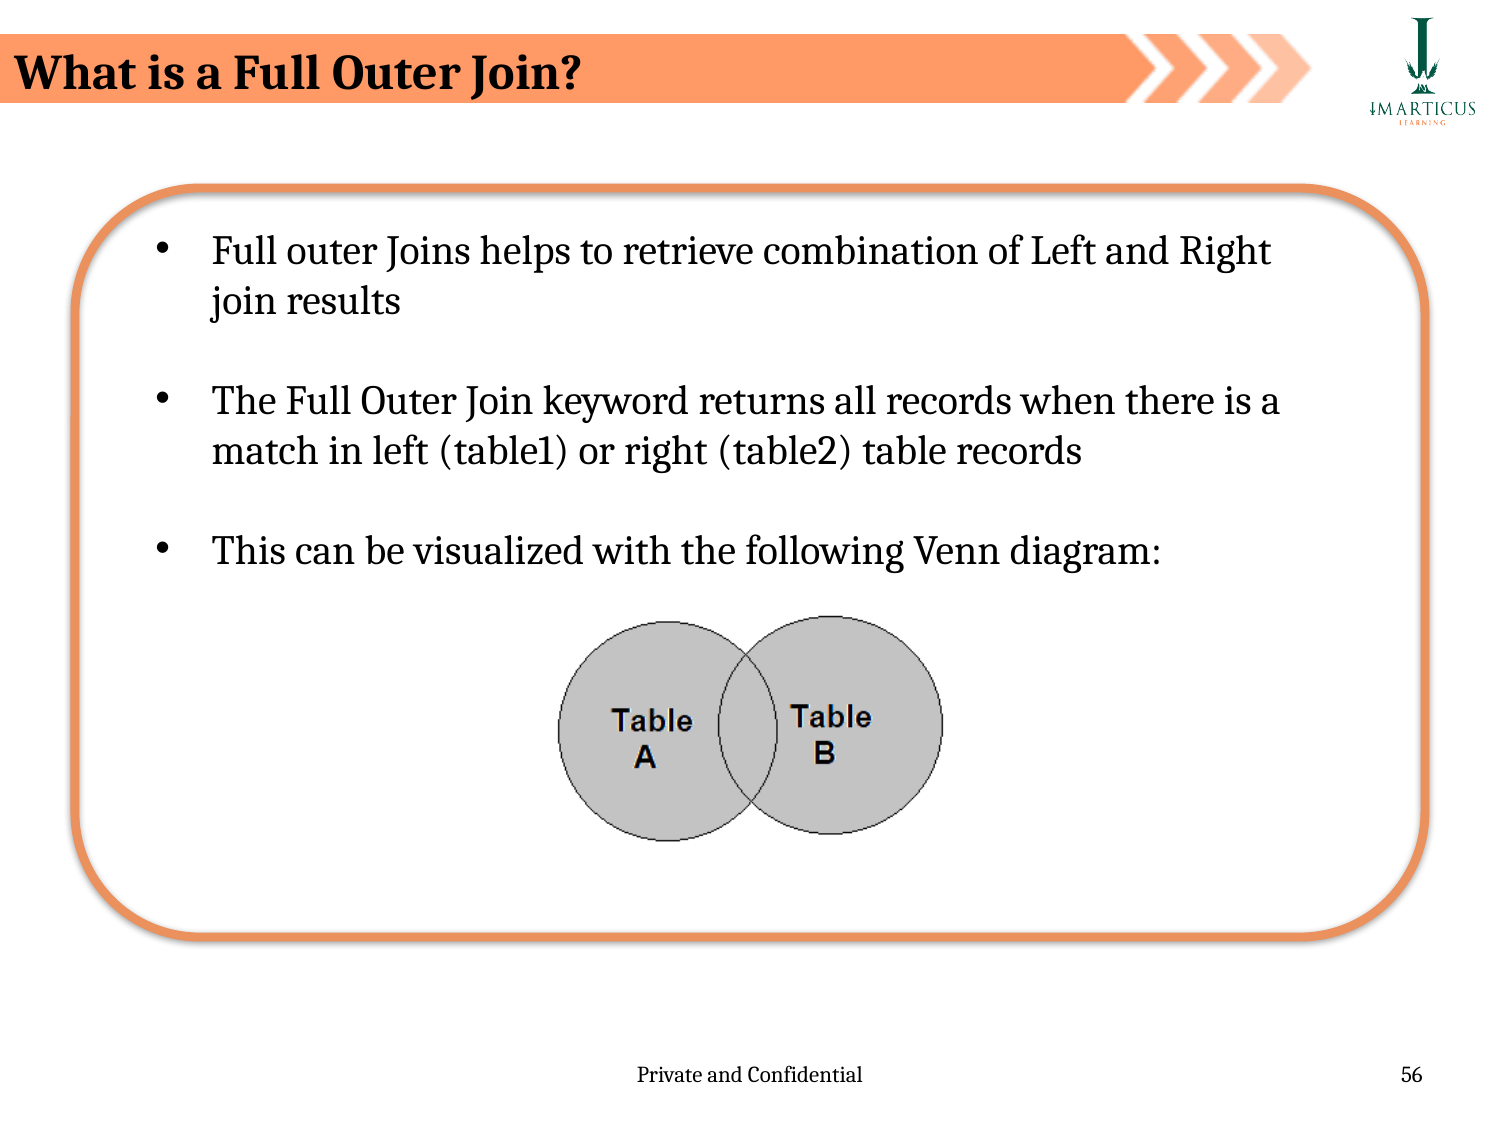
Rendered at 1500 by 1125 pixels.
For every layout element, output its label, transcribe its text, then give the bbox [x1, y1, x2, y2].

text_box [74, 187, 1426, 938]
text_box What is a Full Outer Join? [0, 32, 1138, 125]
picture [545, 612, 955, 848]
picture [1138, 0, 1500, 150]
